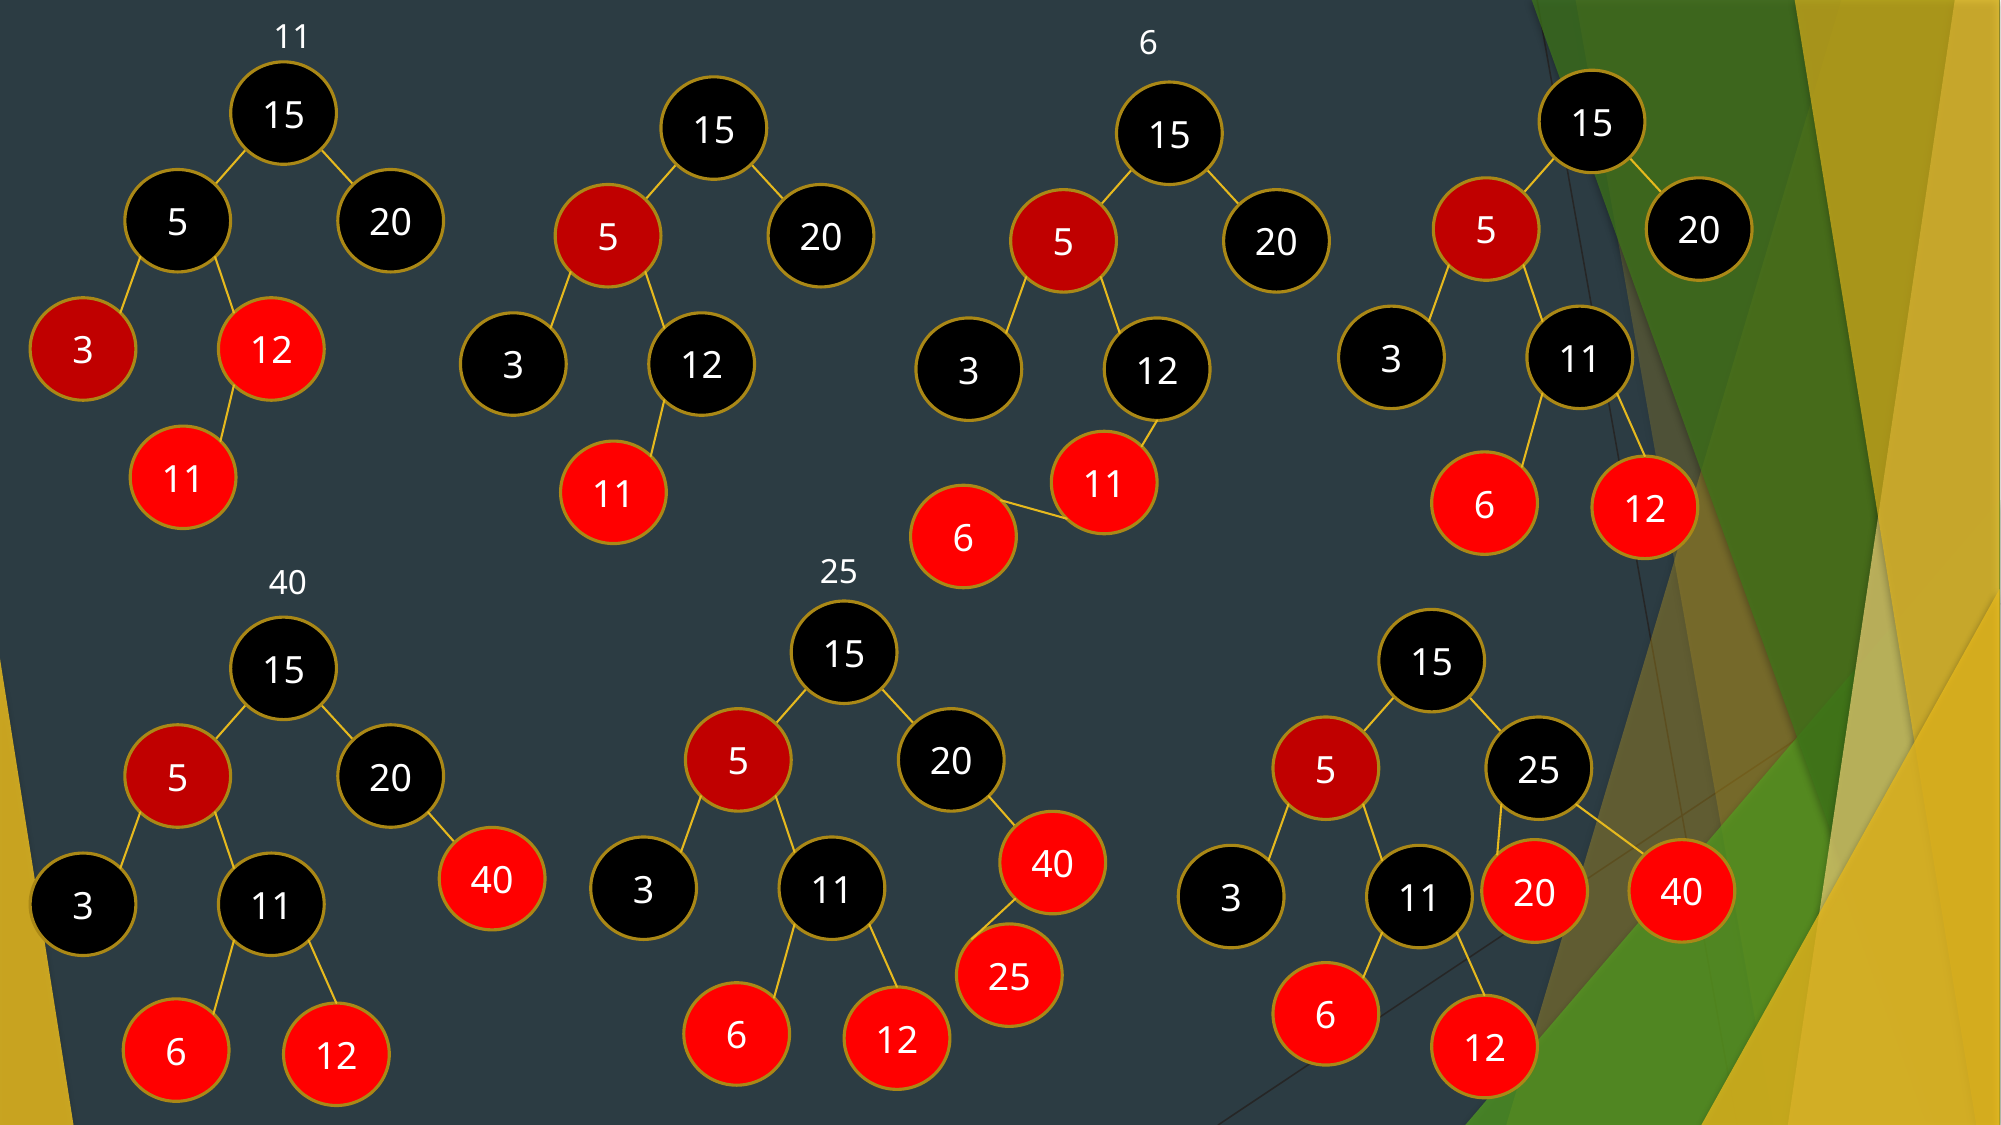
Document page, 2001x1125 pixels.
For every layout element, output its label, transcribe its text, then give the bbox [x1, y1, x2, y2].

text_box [427, 811, 456, 843]
text_box 15 [1537, 68, 1647, 175]
text_box 5 [553, 182, 663, 289]
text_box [1267, 803, 1289, 861]
text_box 5 [123, 723, 233, 829]
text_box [1575, 803, 1645, 856]
text_box 25 [805, 543, 873, 598]
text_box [212, 939, 235, 1015]
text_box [1362, 932, 1383, 979]
text_box 20 [336, 723, 446, 829]
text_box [644, 163, 677, 200]
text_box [219, 384, 235, 442]
text_box 25 [1484, 715, 1594, 822]
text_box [1100, 276, 1121, 334]
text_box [1468, 696, 1502, 733]
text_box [320, 703, 354, 741]
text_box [1141, 419, 1158, 447]
text_box 40 [998, 809, 1108, 916]
text_box 12 [281, 1001, 391, 1108]
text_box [1496, 803, 1502, 856]
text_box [1428, 264, 1450, 322]
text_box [1628, 157, 1663, 194]
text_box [1616, 393, 1646, 457]
text_box 12 [216, 296, 326, 402]
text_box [650, 399, 665, 457]
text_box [308, 939, 337, 1004]
text_box 11 [128, 424, 238, 531]
text_box 20 [336, 167, 446, 274]
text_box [214, 811, 235, 869]
text_box 5 [683, 707, 793, 813]
text_box 11 [1365, 843, 1474, 950]
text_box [1523, 157, 1556, 194]
text_box 3 [458, 311, 568, 417]
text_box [644, 271, 665, 329]
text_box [868, 923, 898, 988]
text_box 20 [896, 707, 1006, 813]
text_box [320, 148, 354, 185]
text_box 20 [766, 182, 876, 289]
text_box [988, 795, 1016, 827]
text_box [1362, 696, 1395, 733]
text_box 6 [121, 997, 231, 1103]
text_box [214, 703, 247, 741]
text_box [773, 923, 795, 999]
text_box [1362, 803, 1383, 861]
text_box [1523, 264, 1543, 322]
text_box 15 [229, 63, 339, 166]
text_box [1456, 932, 1486, 996]
text_box 3 [28, 851, 138, 958]
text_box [214, 148, 247, 185]
text_box 20 [1222, 188, 1331, 294]
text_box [680, 795, 702, 853]
text_box 11 [1049, 429, 1159, 536]
text_box 11 [777, 835, 887, 942]
text_box 20 [1480, 838, 1590, 944]
text_box 12 [1102, 316, 1212, 422]
text_box 6 [1124, 13, 1173, 69]
text_box 3 [28, 296, 138, 402]
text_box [775, 795, 795, 853]
text_box 12 [1590, 454, 1700, 561]
text_box 15 [229, 615, 339, 722]
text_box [775, 687, 808, 725]
text_box 15 [789, 599, 899, 706]
text_box 11 [216, 851, 326, 958]
text_box 15 [659, 75, 769, 181]
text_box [750, 163, 785, 200]
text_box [880, 687, 915, 725]
text_box 6 [1430, 450, 1540, 556]
text_box 12 [842, 985, 952, 1091]
text_box 11 [1525, 304, 1635, 411]
text_box 6 [1271, 961, 1381, 1067]
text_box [1521, 393, 1543, 468]
text_box 5 [1009, 188, 1119, 294]
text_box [119, 256, 141, 314]
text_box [971, 898, 1016, 940]
text_box 20 [1644, 176, 1754, 282]
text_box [1005, 276, 1027, 334]
text_box 6 [909, 483, 1018, 590]
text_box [119, 811, 141, 869]
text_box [1100, 168, 1133, 206]
text_box 12 [1430, 993, 1540, 1100]
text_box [550, 271, 572, 329]
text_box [214, 256, 235, 314]
text_box 25 [954, 923, 1064, 1028]
text_box 5 [1271, 715, 1381, 822]
text_box 15 [1114, 80, 1224, 187]
text_box 11 [258, 8, 327, 63]
text_box 3 [914, 316, 1024, 422]
text_box 5 [1431, 176, 1541, 282]
text_box 5 [123, 167, 233, 274]
text_box 15 [1377, 607, 1487, 714]
text_box 40 [254, 554, 322, 609]
text_box 40 [437, 825, 547, 932]
text_box 12 [647, 311, 757, 417]
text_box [1000, 499, 1068, 520]
text_box 3 [1176, 843, 1286, 950]
text_box 11 [558, 439, 668, 546]
text_box 40 [1627, 838, 1737, 944]
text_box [1206, 168, 1240, 206]
text_box 3 [1337, 304, 1446, 411]
text_box 3 [589, 835, 699, 942]
text_box 6 [682, 981, 792, 1087]
